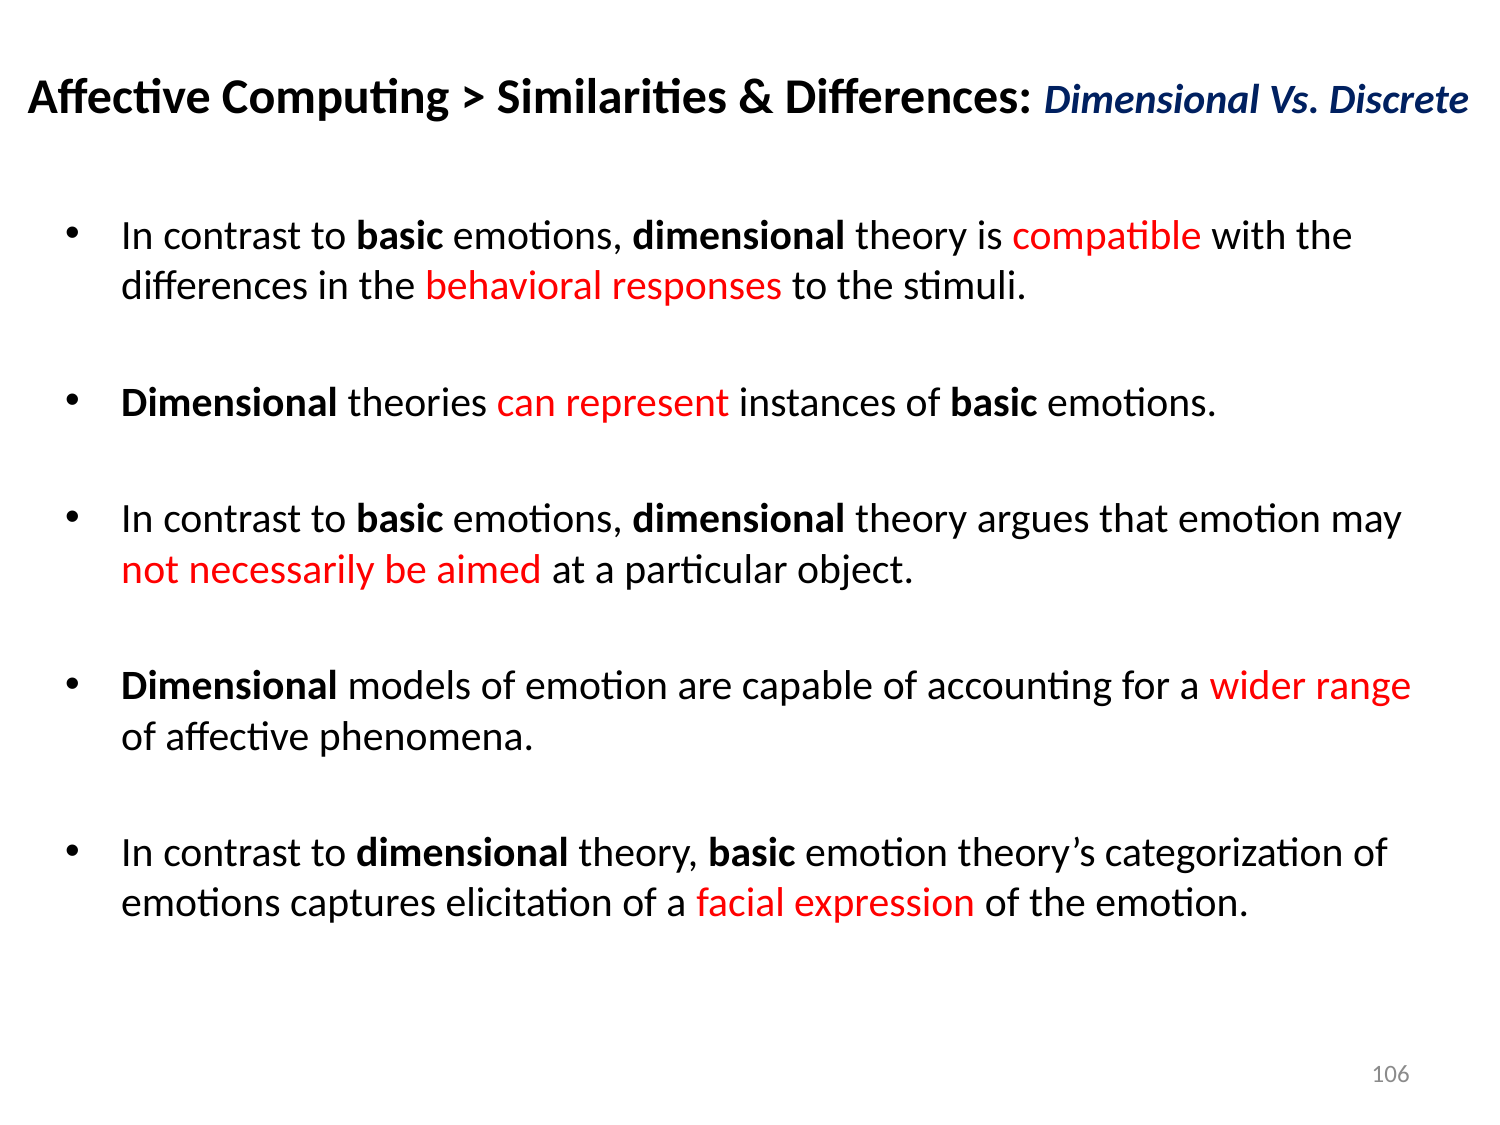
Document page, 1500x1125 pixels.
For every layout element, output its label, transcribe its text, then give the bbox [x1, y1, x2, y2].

slide_number 106 [1074, 1042, 1425, 1103]
text_box In contrast to basic emotions, dimensional theory is compatible with the differences in the behavioral responses to the stimuli. Dimensional theories can represent instances of basic emotions. In contrast to basic emotions, dimensional theory argues that emotion may not necessarily be aimed at a particular object. Dimensional models of emotion are capable of accounting for a wider range of affective phenomena. In contrast to dimensional theory, basic emotion theory’s categorization of emotions captures elicitation of a facial expression of the emotion. [50, 200, 1450, 1050]
text_box Affective Computing > Similarities & Differences: Dimensional Vs. Discrete [12, 0, 1500, 188]
